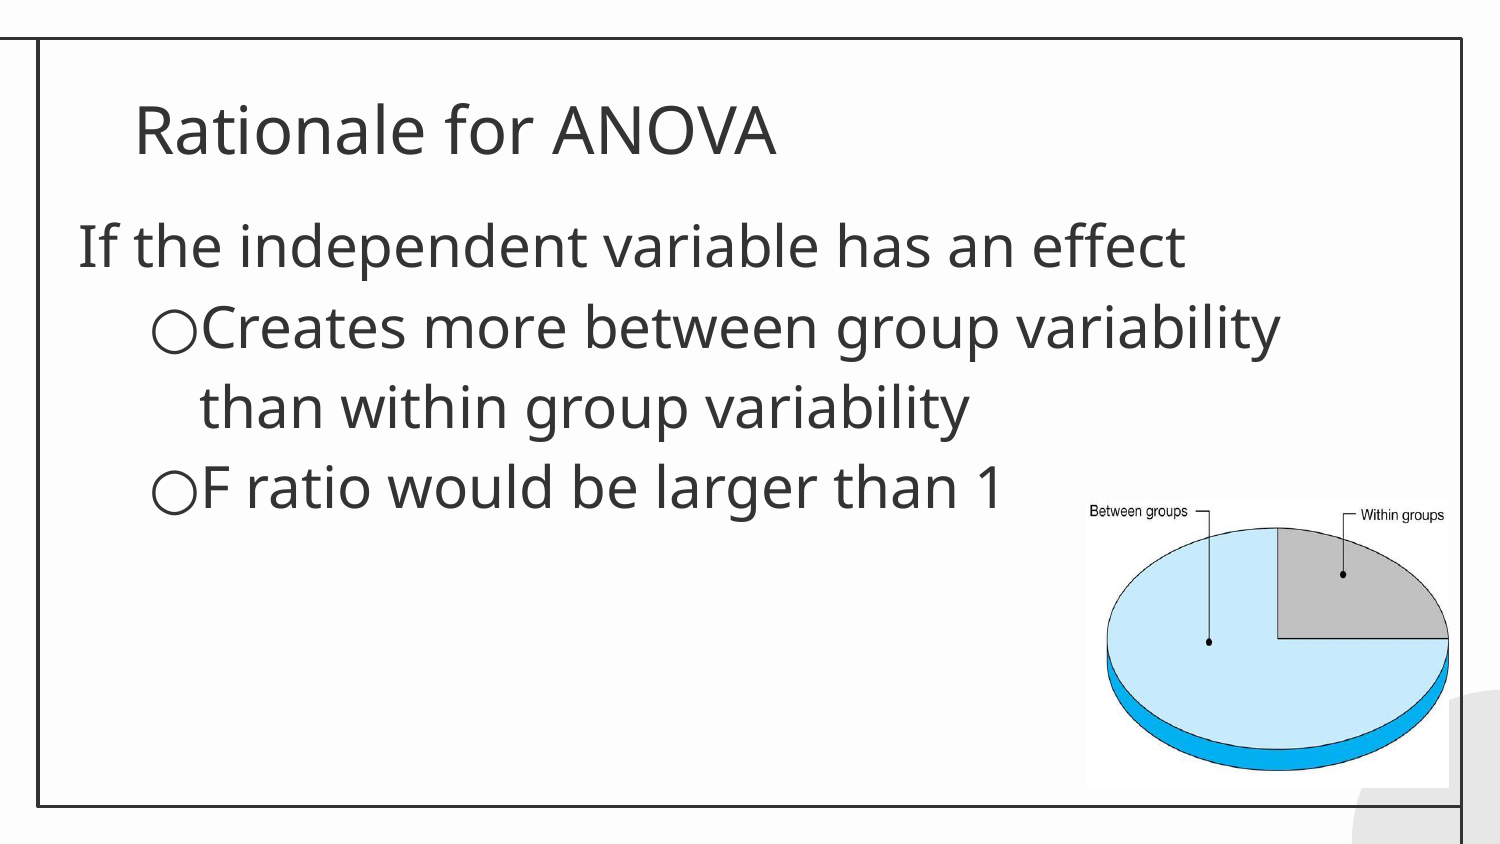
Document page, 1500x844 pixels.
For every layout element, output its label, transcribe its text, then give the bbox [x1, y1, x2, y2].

list If the independent variable has an effect Creates more between group variability than within group variability F ratio would be larger than 1 [34, 183, 1299, 715]
title Rationale for ANOVA [118, 72, 1382, 167]
picture [1085, 500, 1450, 789]
